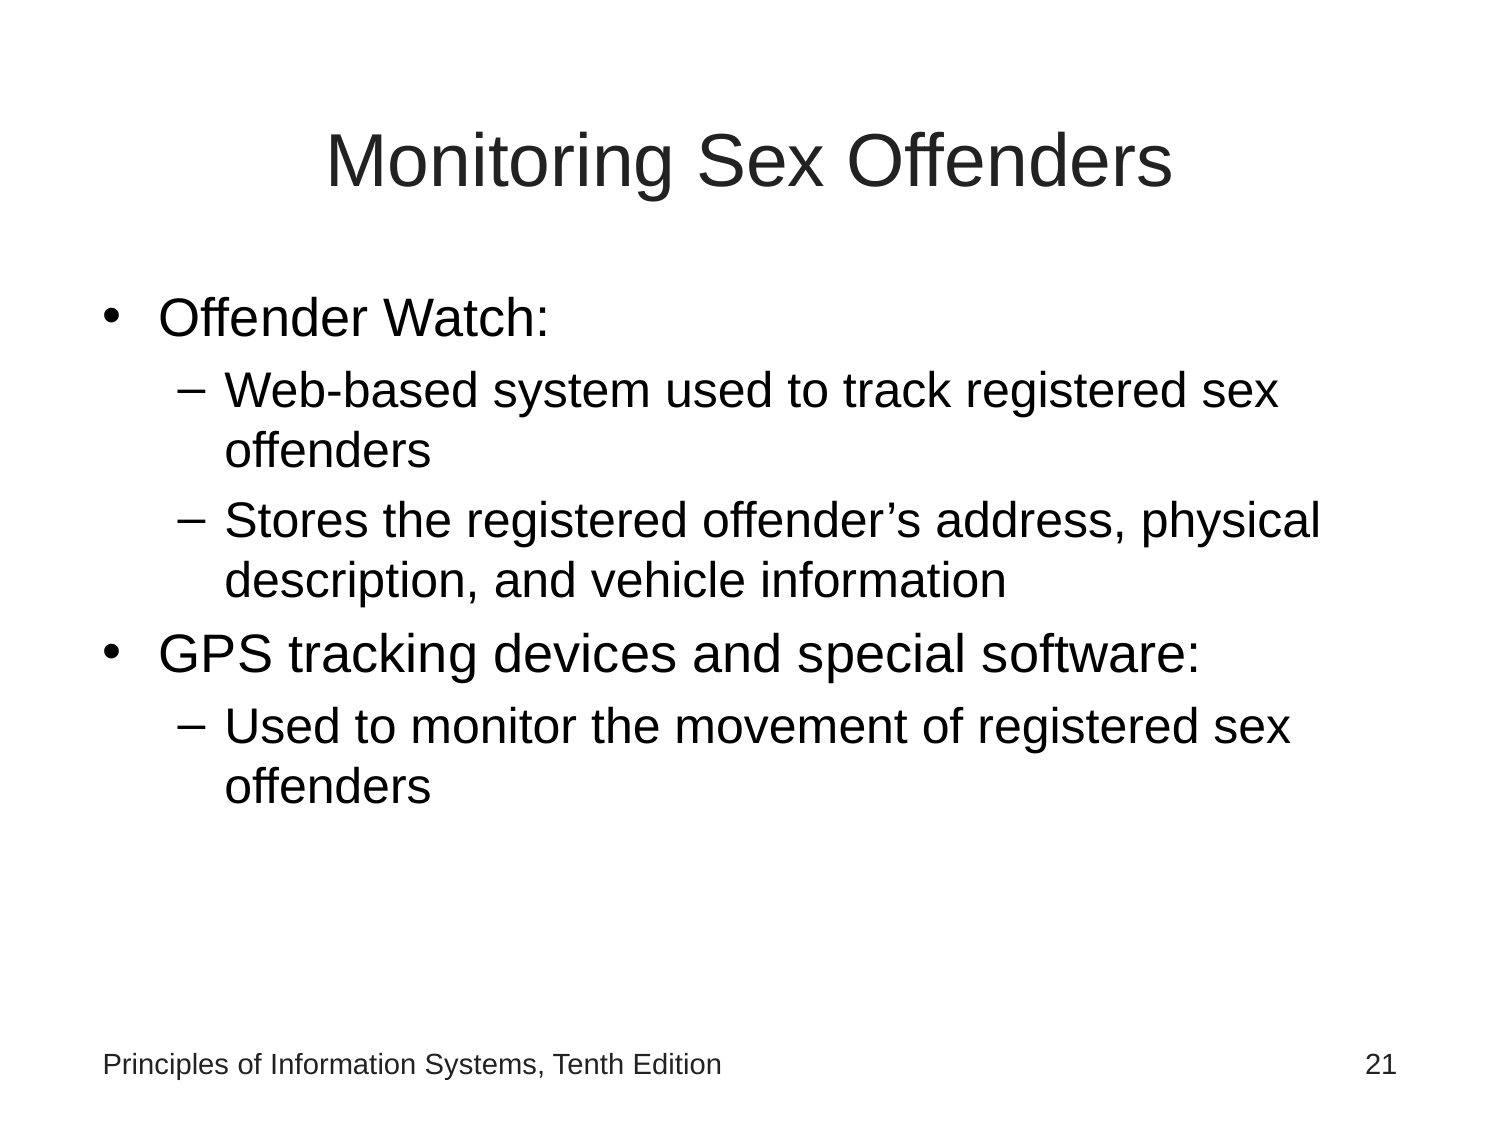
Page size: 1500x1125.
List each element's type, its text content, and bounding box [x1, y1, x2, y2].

title Monitoring Sex Offenders [87, 62, 1413, 250]
list Offender Watch: Web-based system used to track registered sex offenders Stores the registered offender’s address, physical description, and vehicle information GPS tracking devices and special software: Used to monitor the movement of registered sex offenders [87, 275, 1413, 1025]
text_box ‹#› [1074, 1037, 1413, 1100]
text_box Principles of Information Systems, Tenth Edition [87, 1037, 1050, 1100]
